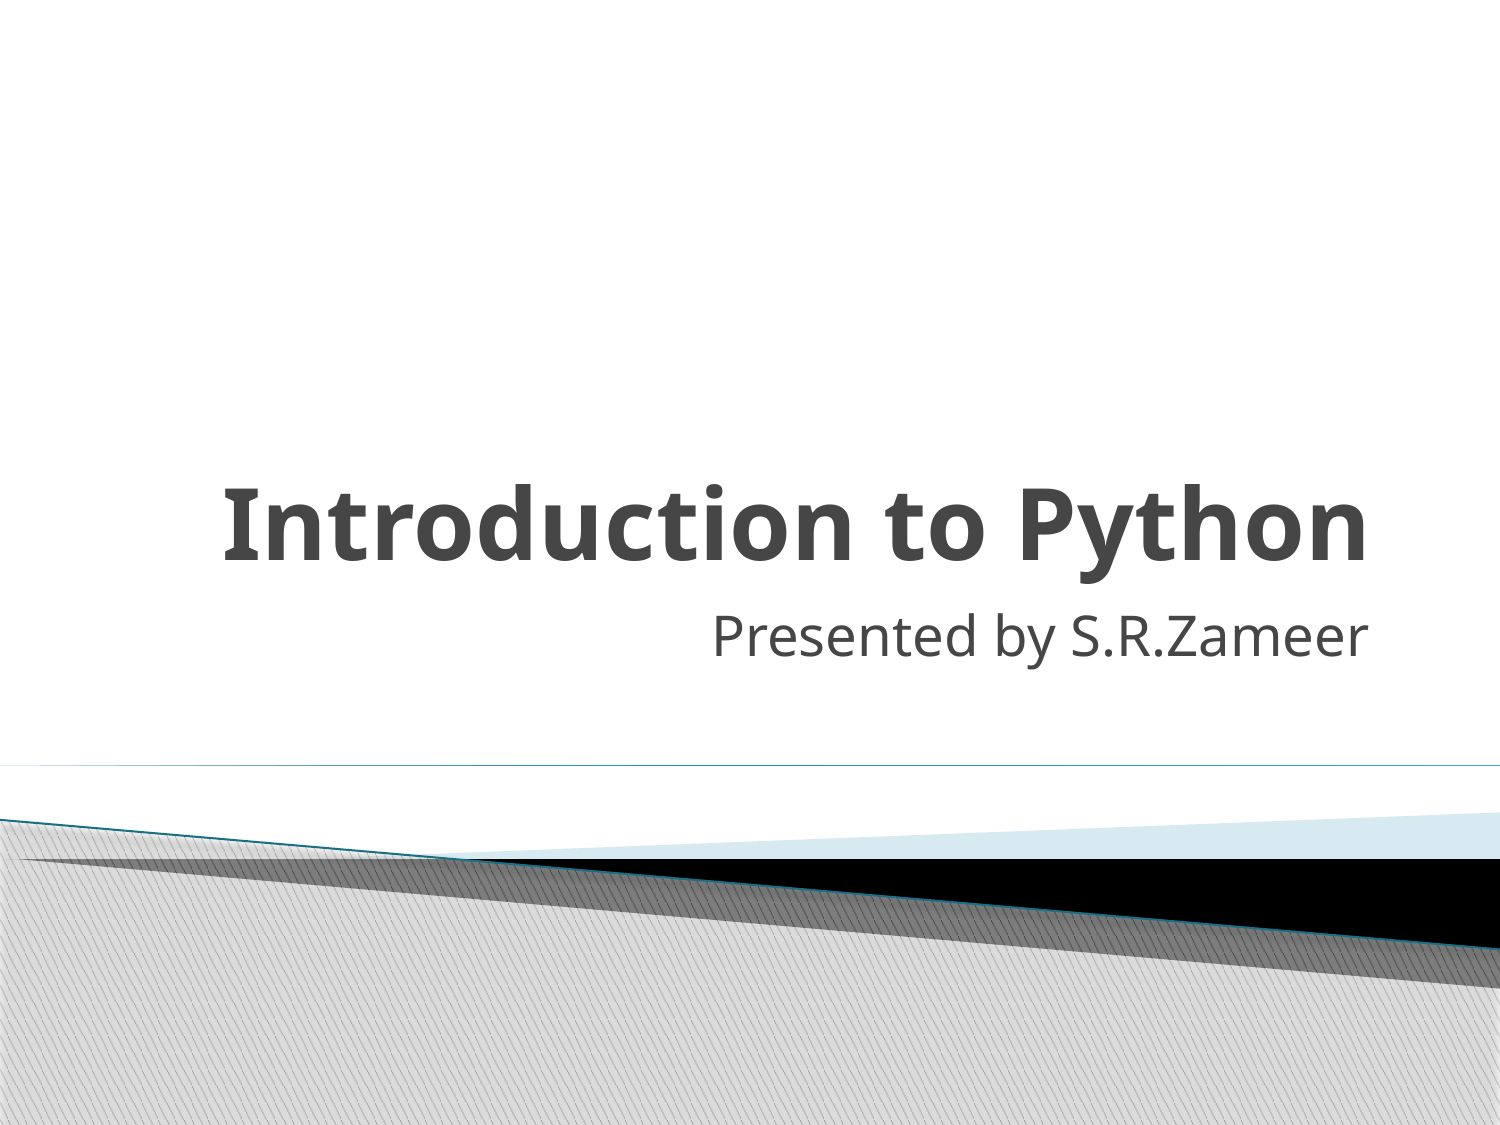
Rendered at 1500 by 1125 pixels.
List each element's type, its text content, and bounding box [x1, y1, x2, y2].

title Introduction to Python [112, 287, 1388, 588]
picture [5, 859, 1500, 989]
subtitle Presented by S.R.Zameer [112, 592, 1388, 790]
